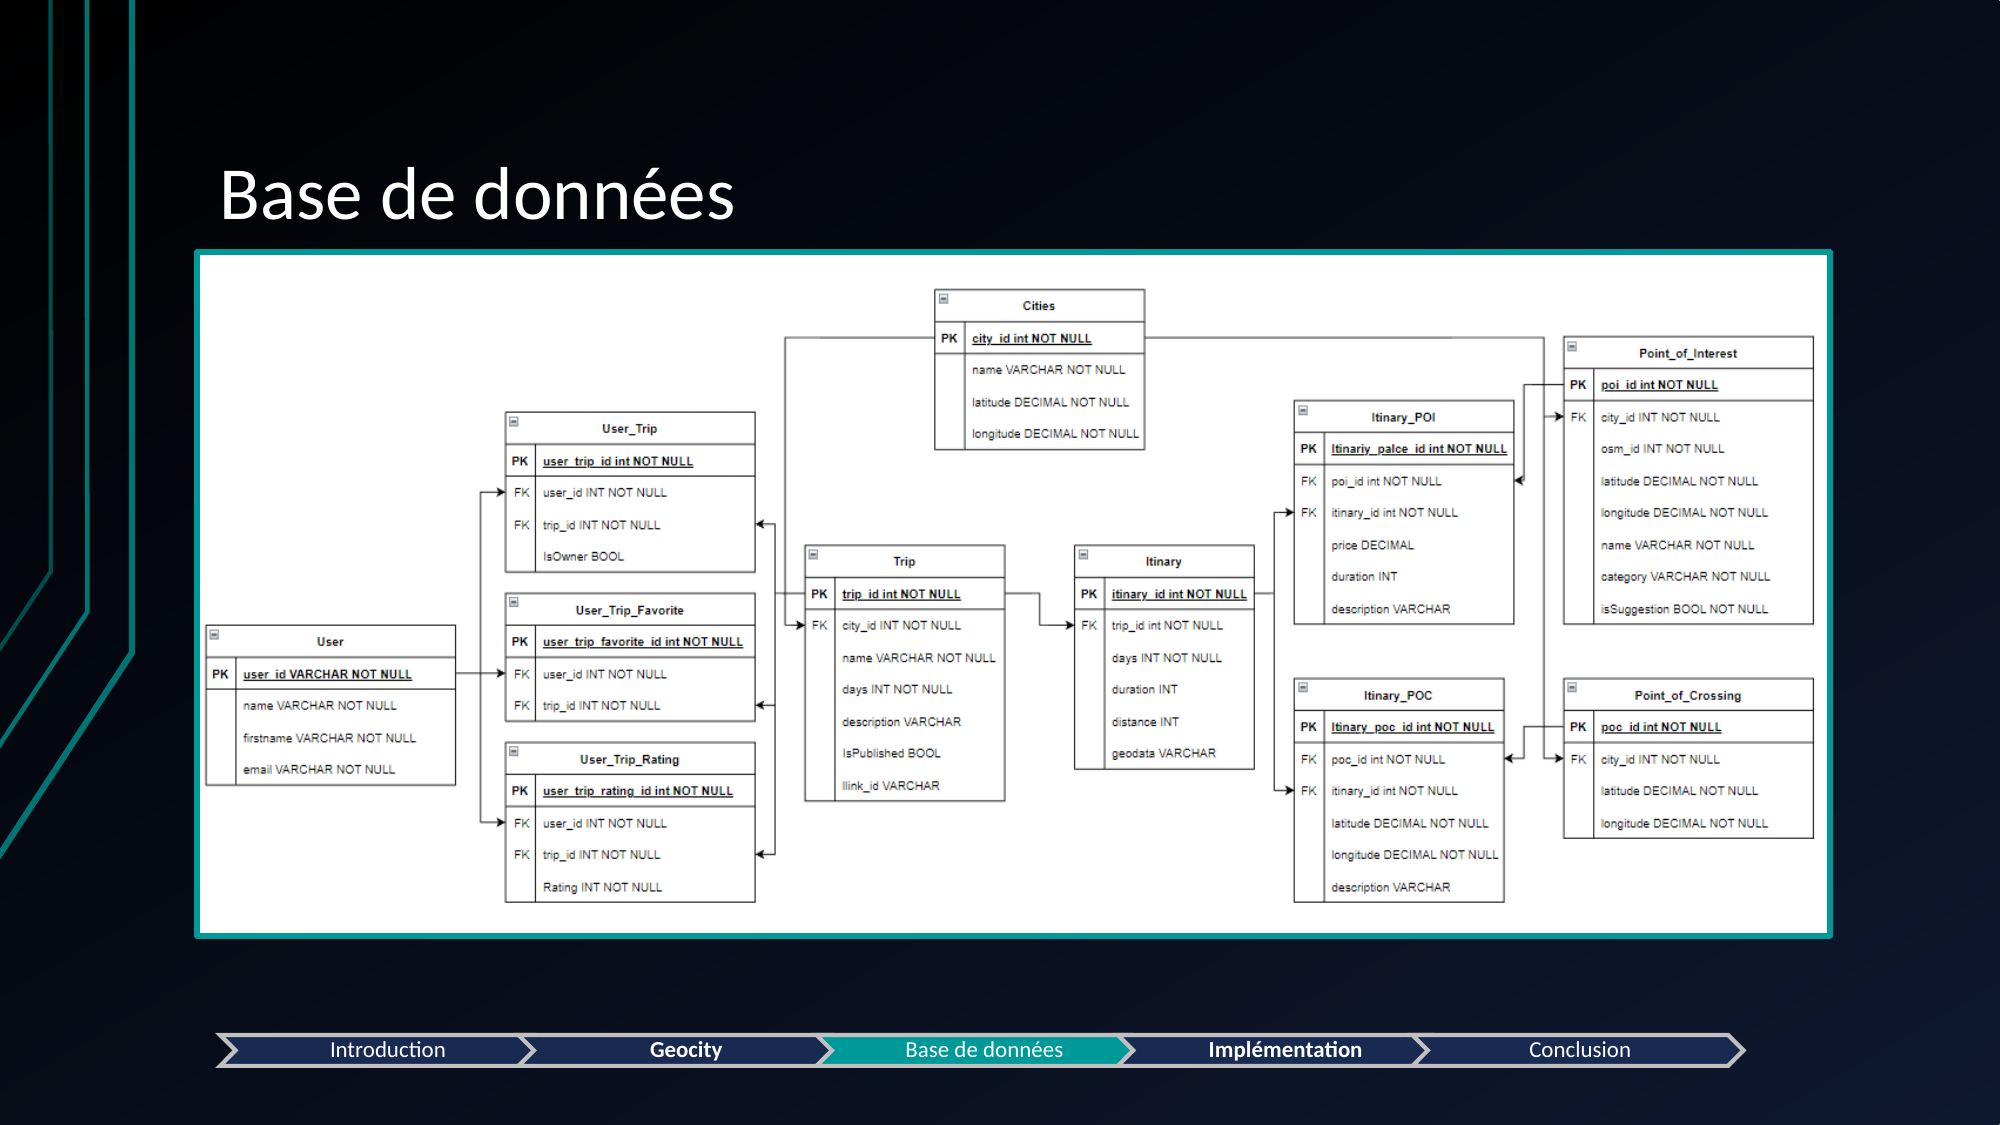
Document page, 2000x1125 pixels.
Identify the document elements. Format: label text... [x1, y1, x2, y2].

picture [199, 255, 1827, 933]
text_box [219, 1034, 1745, 1067]
title Base de données [199, 45, 1900, 246]
